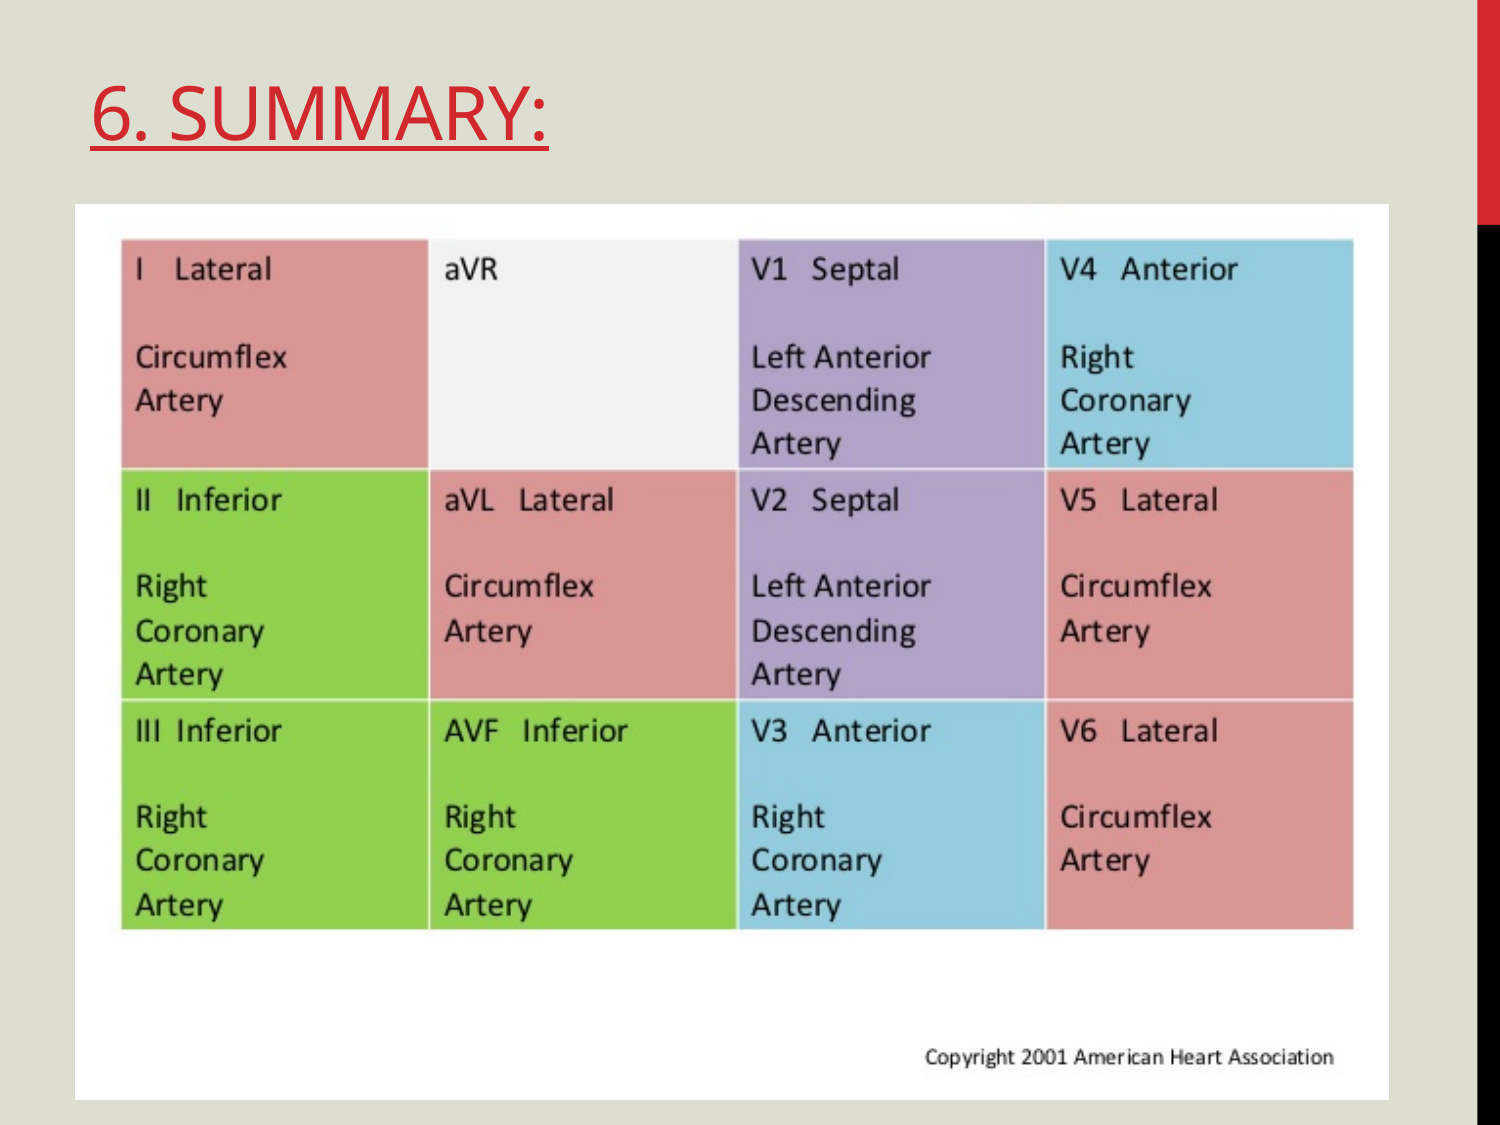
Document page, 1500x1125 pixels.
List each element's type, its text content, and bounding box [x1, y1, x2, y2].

picture [74, 204, 1390, 1101]
text_box [0, 0, 1480, 1125]
title 6. summary: [75, 37, 1025, 163]
